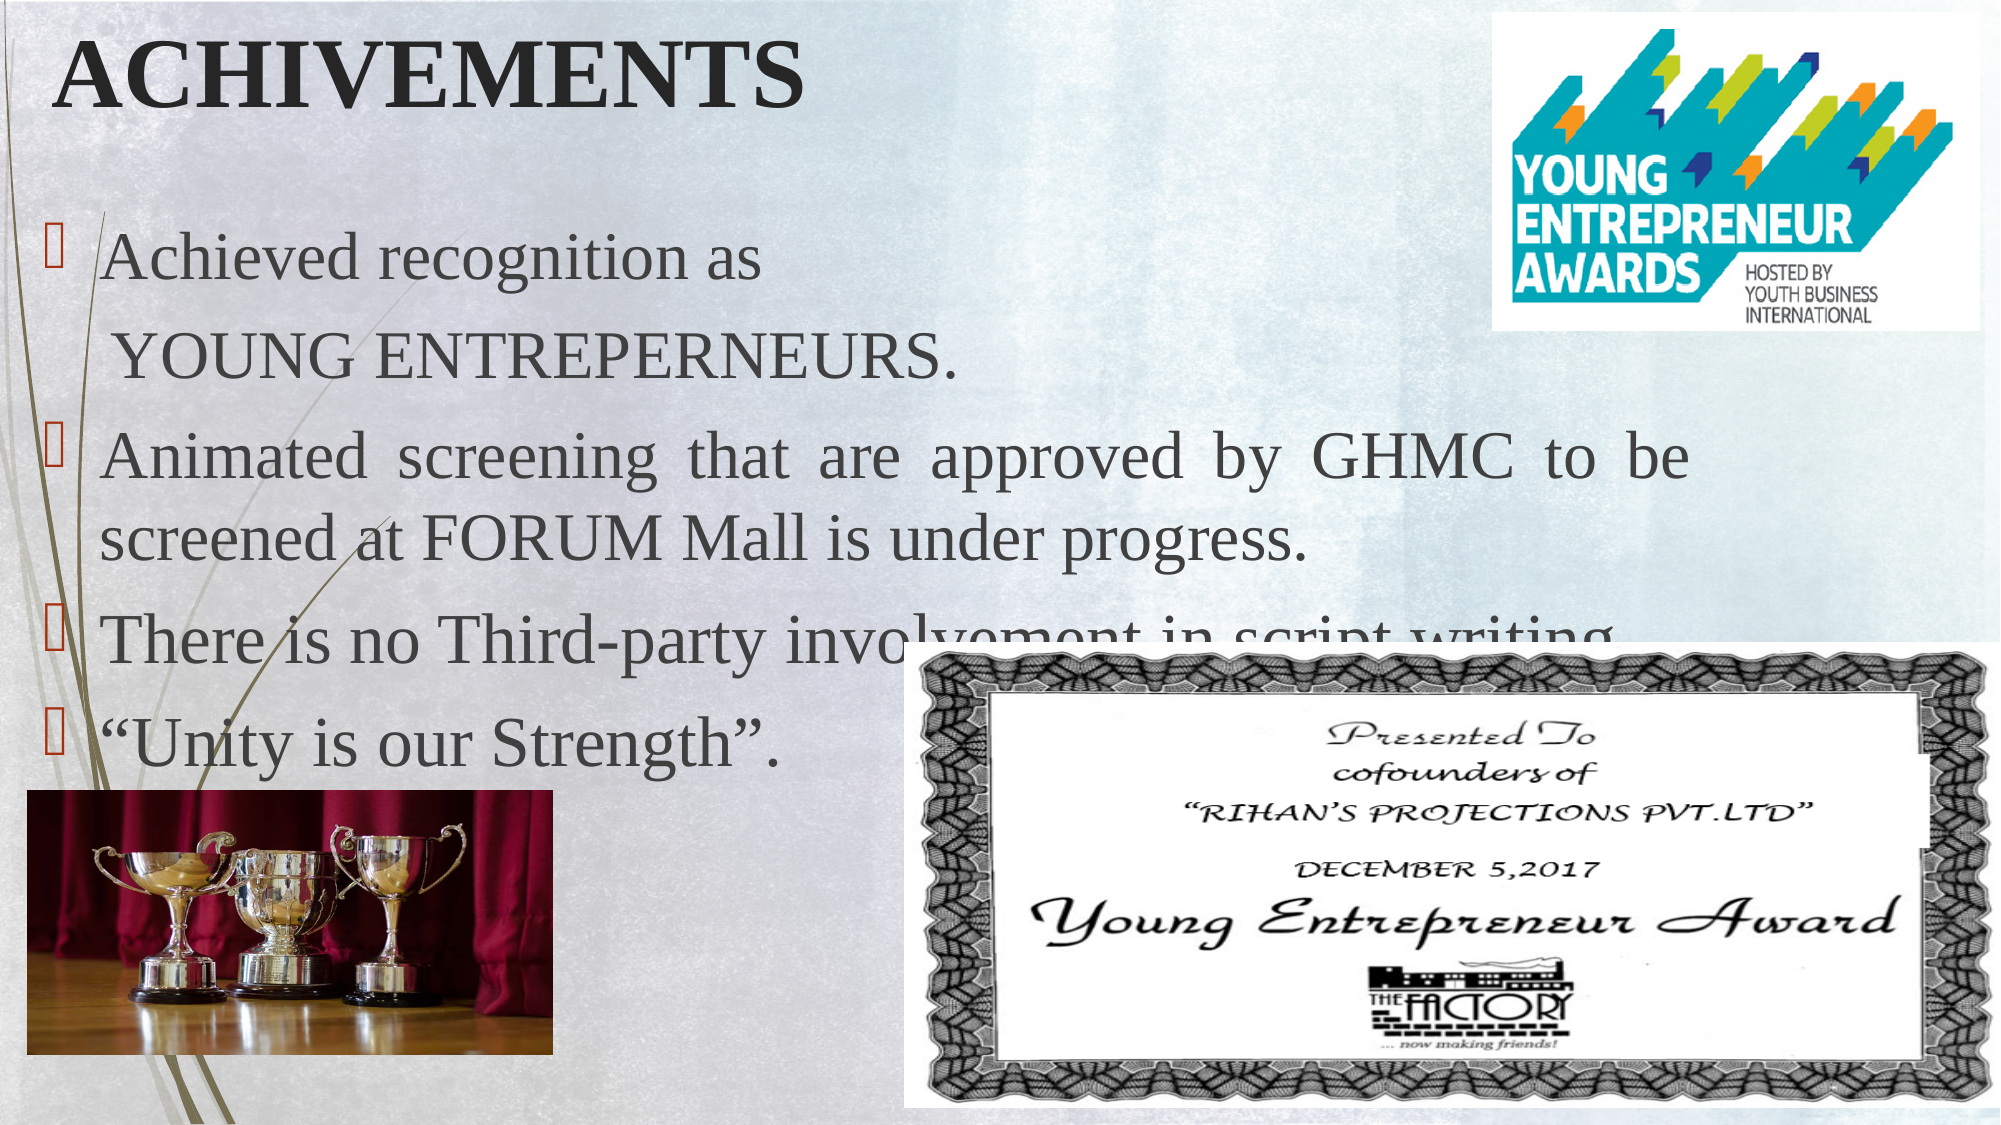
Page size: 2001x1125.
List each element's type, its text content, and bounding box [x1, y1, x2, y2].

picture [1492, 12, 1981, 332]
picture [27, 790, 553, 1055]
title ACHIVEMENTS [36, 0, 976, 90]
list Achieved recognition as YOUNG ENTREPERNEURS. Animated screening that are approved by GHMC to be screened at FORUM Mall is under progress. There is no Third-party involvement in script writing. “Unity is our Strength”. [27, 90, 1708, 791]
picture [904, 642, 2000, 1109]
